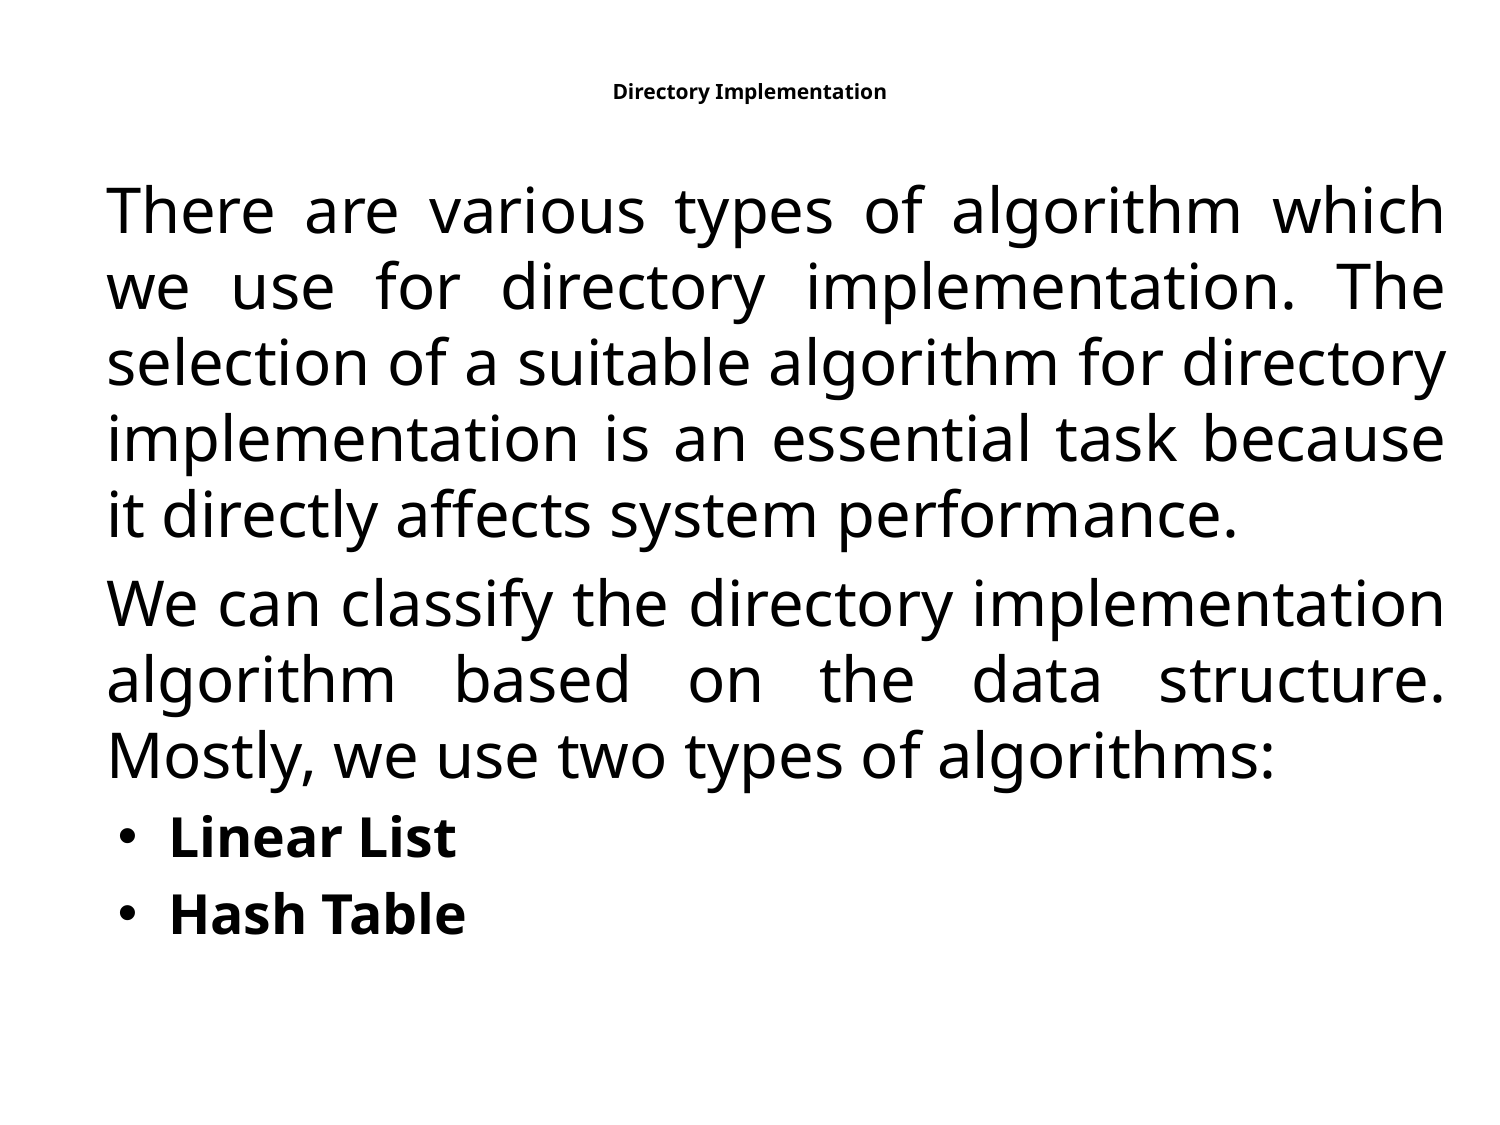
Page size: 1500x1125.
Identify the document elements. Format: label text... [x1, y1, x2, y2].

title Directory Implementation [75, 45, 1425, 138]
list There are various types of algorithm which we use for directory implementation. The selection of a suitable algorithm for directory implementation is an essential task because it directly affects system performance. We can classify the directory implementation algorithm based on the data structure. Mostly, we use two types of algorithms: Linear List Hash Table [37, 162, 1463, 1005]
